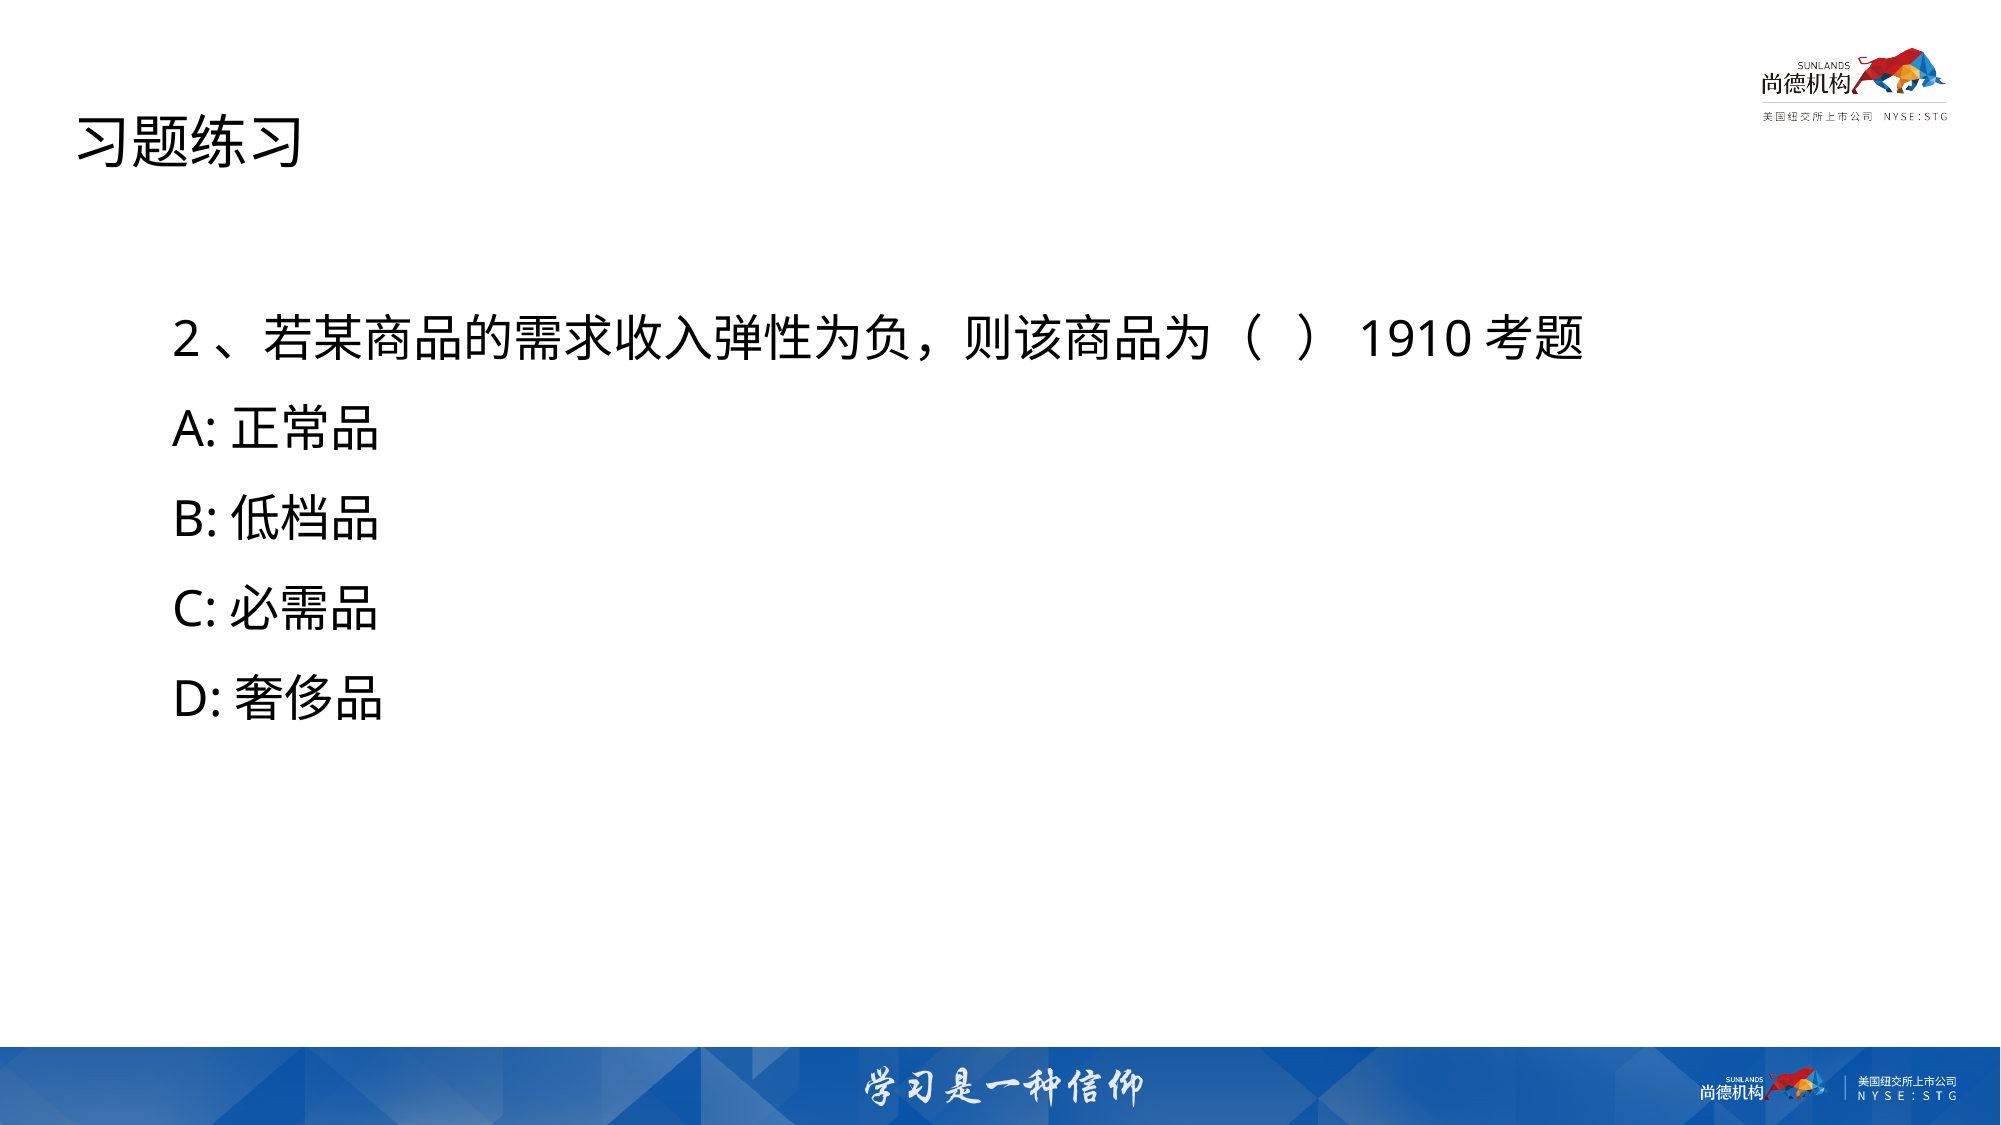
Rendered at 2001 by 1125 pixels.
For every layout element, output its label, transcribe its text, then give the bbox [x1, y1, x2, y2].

text_box 习题练习 [54, 95, 837, 184]
text_box 2、若某商品的需求收入弹性为负，则该商品为（ ）1910考题 A:正常品 B:低档品 C:必需品 D:奢侈品 [157, 268, 1816, 824]
picture [1720, 19, 1989, 150]
picture [0, 1047, 2001, 1125]
